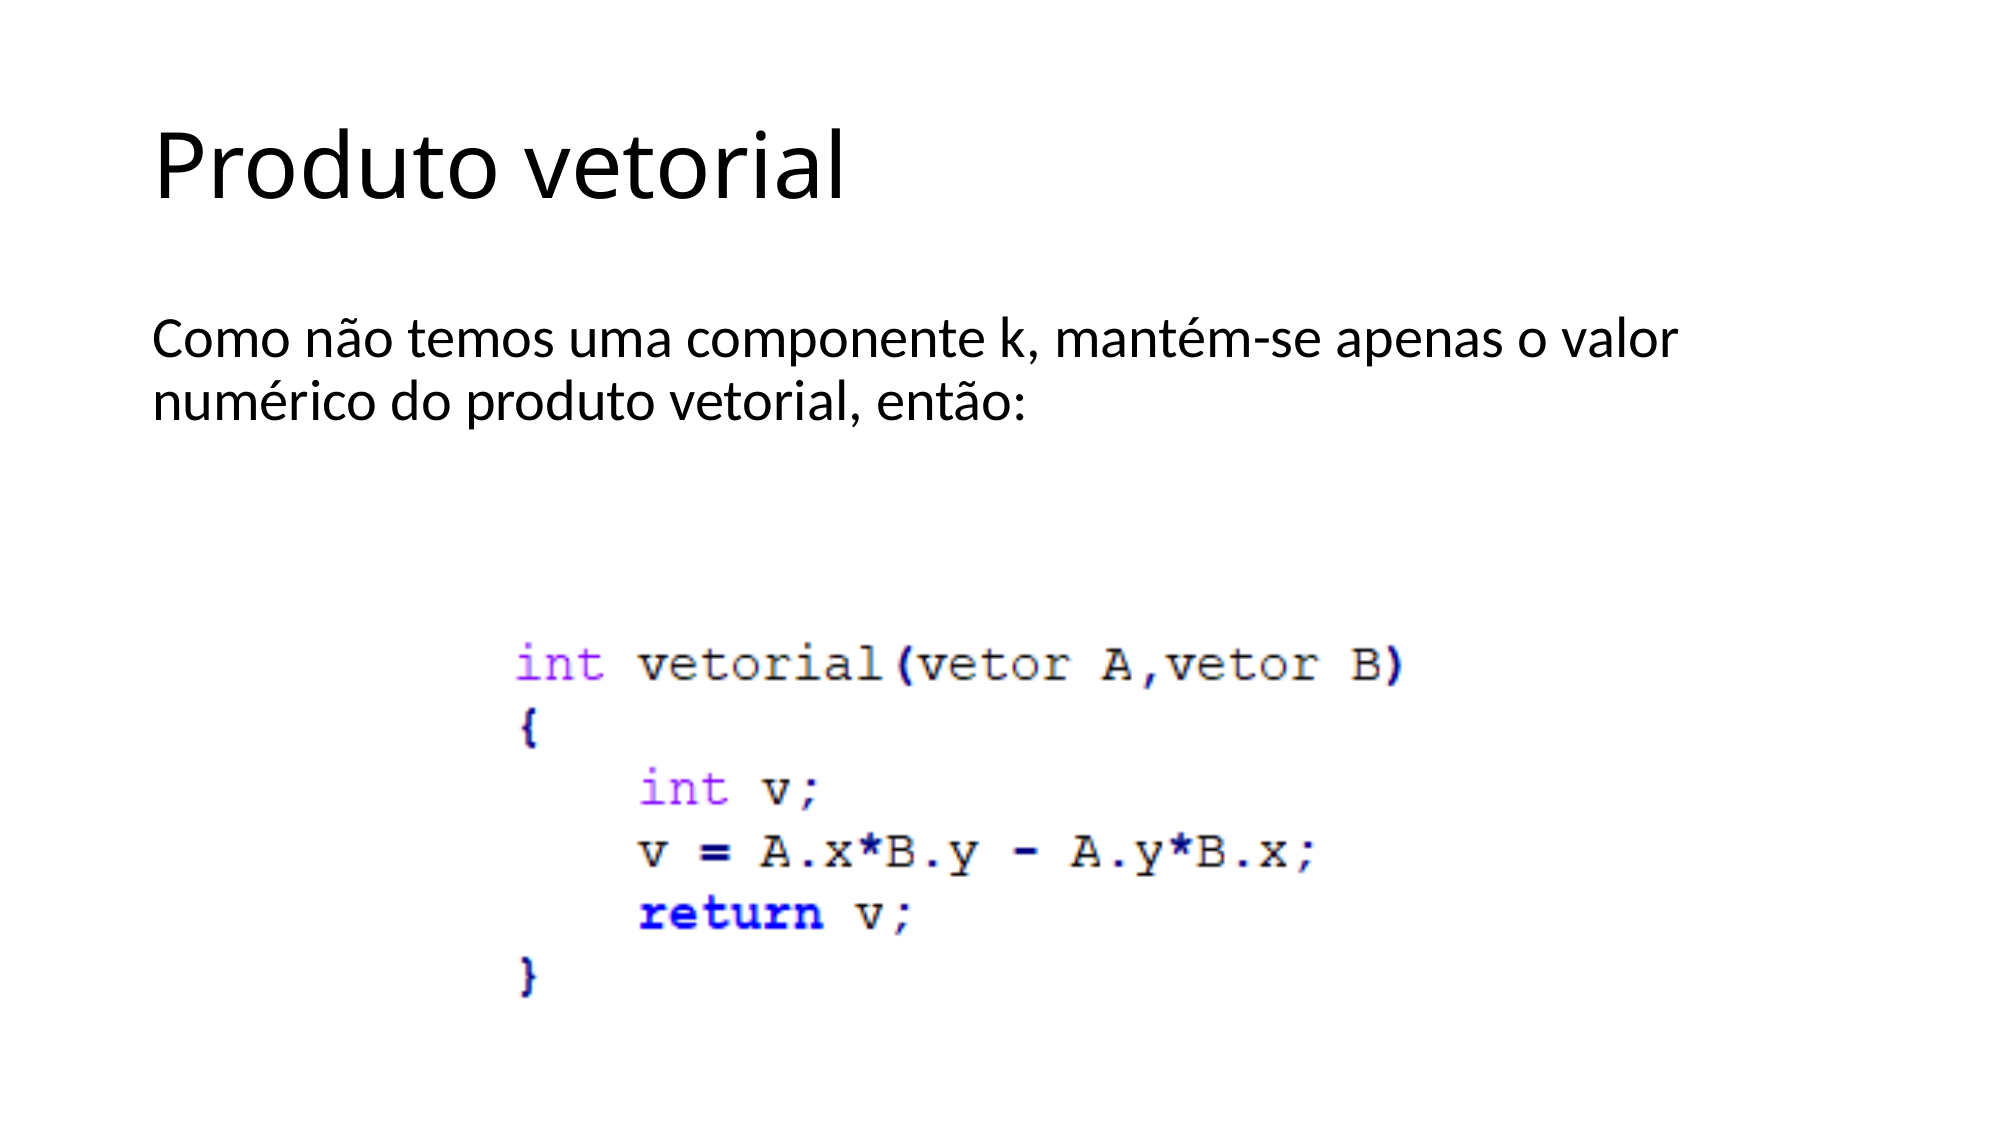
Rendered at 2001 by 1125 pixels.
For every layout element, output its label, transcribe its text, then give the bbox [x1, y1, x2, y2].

picture [511, 631, 1489, 1014]
title Produto vetorial [137, 59, 1863, 278]
